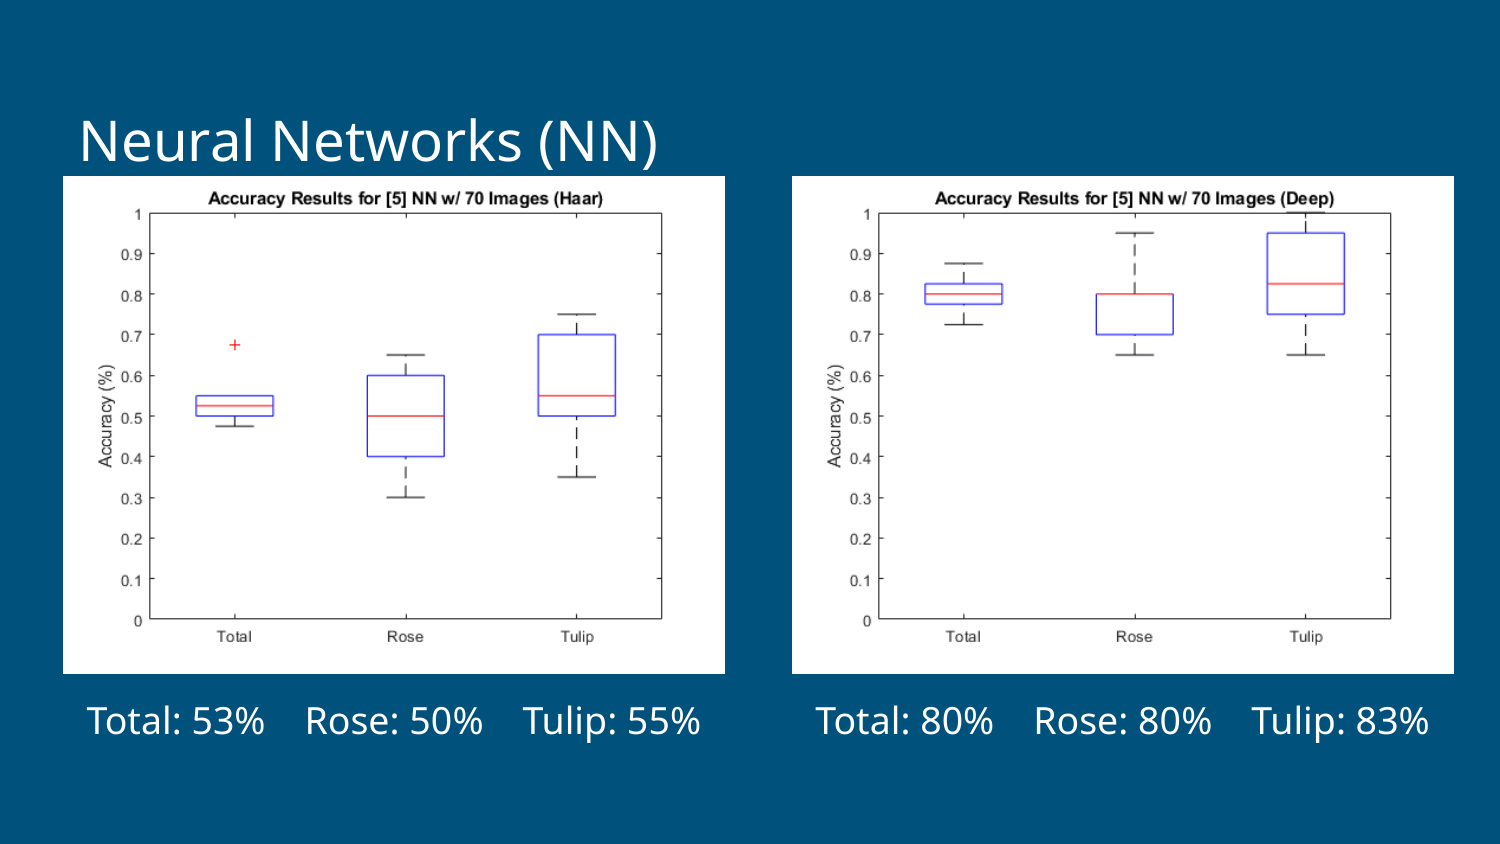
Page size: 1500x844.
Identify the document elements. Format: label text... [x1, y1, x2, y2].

list Total: 80% Rose: 80% Tulip: 83% [742, 675, 1500, 844]
picture [64, 177, 724, 673]
title Neural Networks (NN) [63, 75, 1437, 188]
picture [793, 177, 1453, 673]
list Total: 53% Rose: 50% Tulip: 55% [13, 675, 742, 844]
